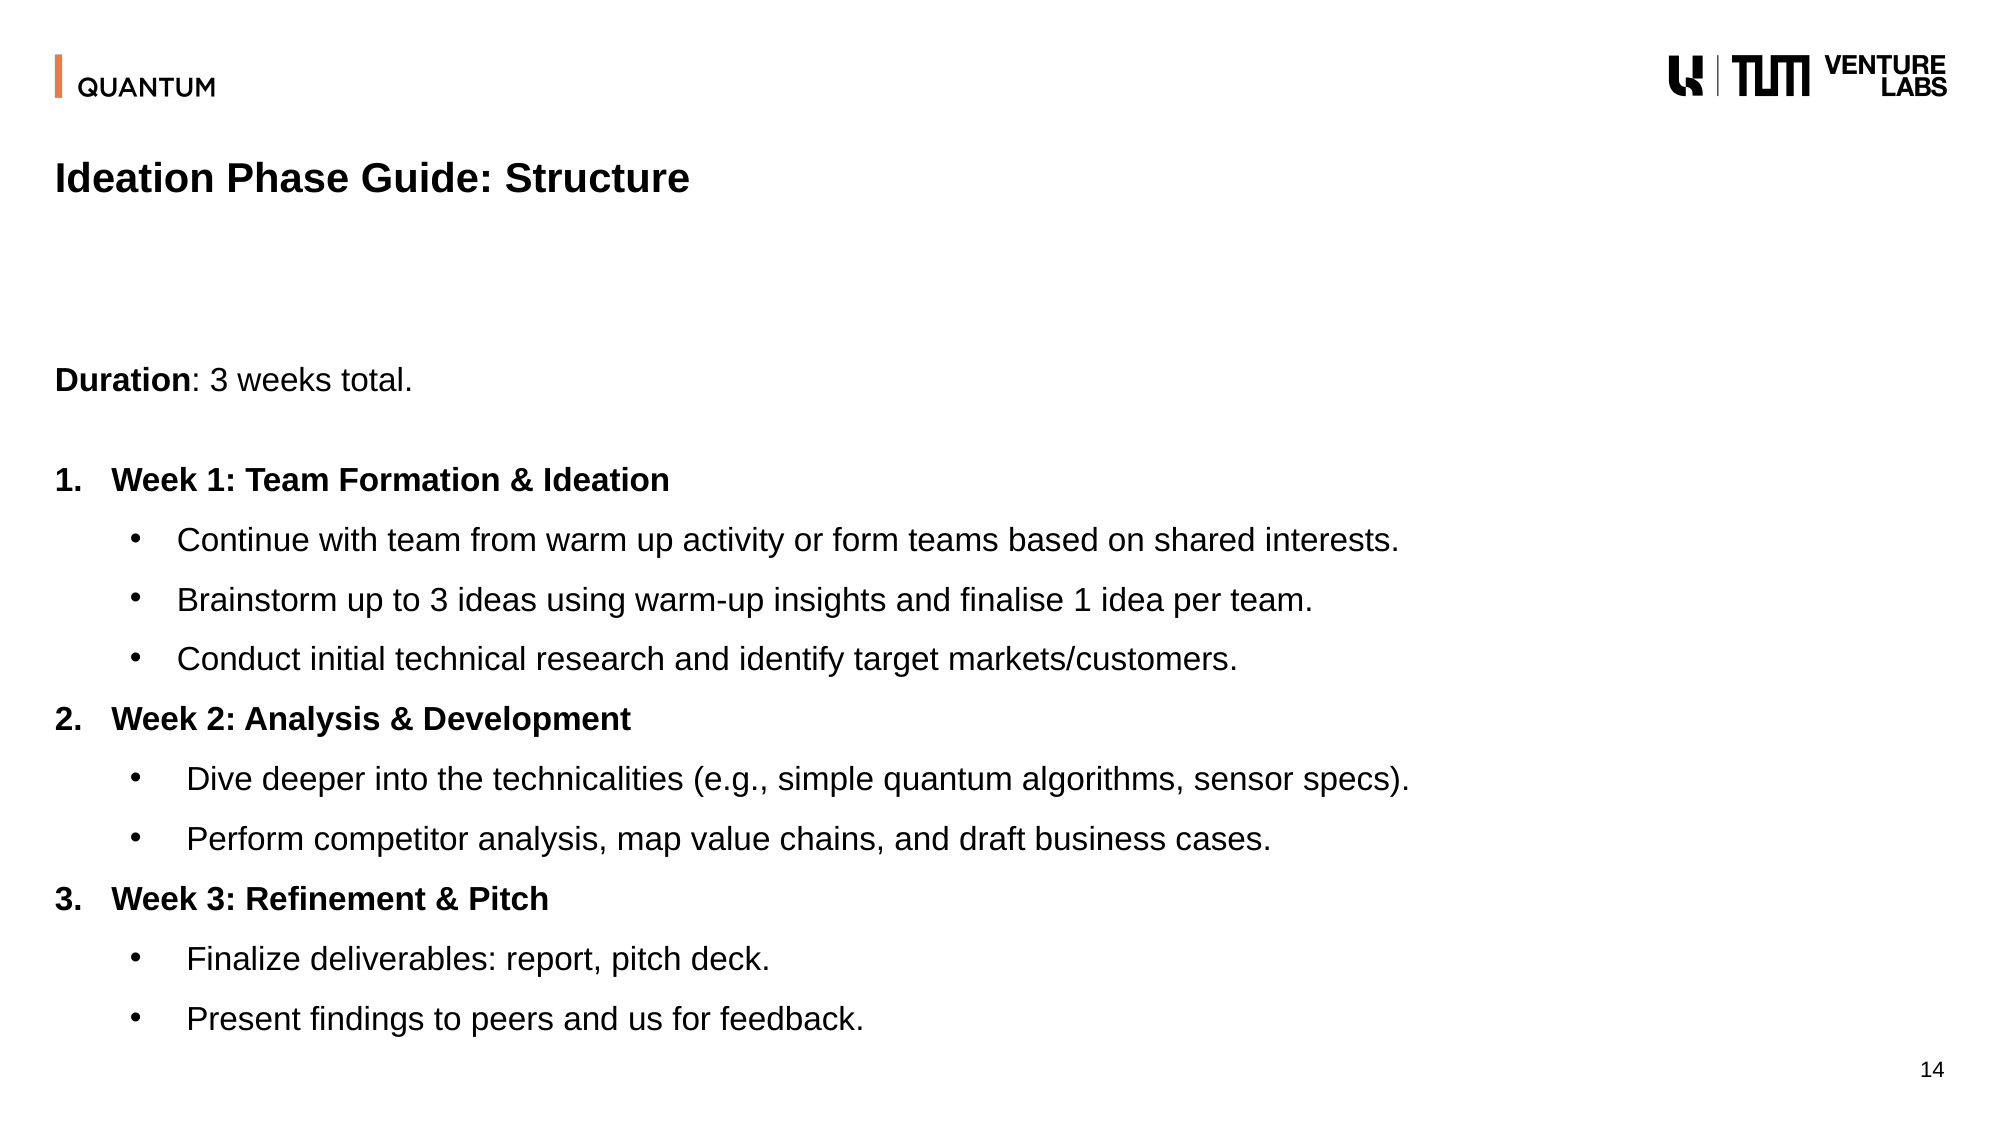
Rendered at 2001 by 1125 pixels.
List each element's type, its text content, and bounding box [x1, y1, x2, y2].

text_box Ideation Phase Guide: Structure [55, 100, 1618, 201]
slide_number 14 [1495, 1033, 1945, 1082]
text_box Duration: 3 weeks total. Week 1: Team Formation & Ideation Continue with team from warm up activity or form teams based on shared interests. Brainstorm up to 3 ideas using warm-up insights and finalise 1 idea per team. Conduct initial technical research and identify target markets/customers. Week 2: Analysis & Development Dive deeper into the technicalities (e.g., simple quantum algorithms, sensor specs). Perform competitor analysis, map value chains, and draft business cases. Week 3: Refinement & Pitch Finalize deliverables: report, pitch deck. Present findings to peers and us for feedback. [55, 358, 1907, 1037]
picture [30, 30, 239, 122]
picture [1628, 14, 1986, 137]
